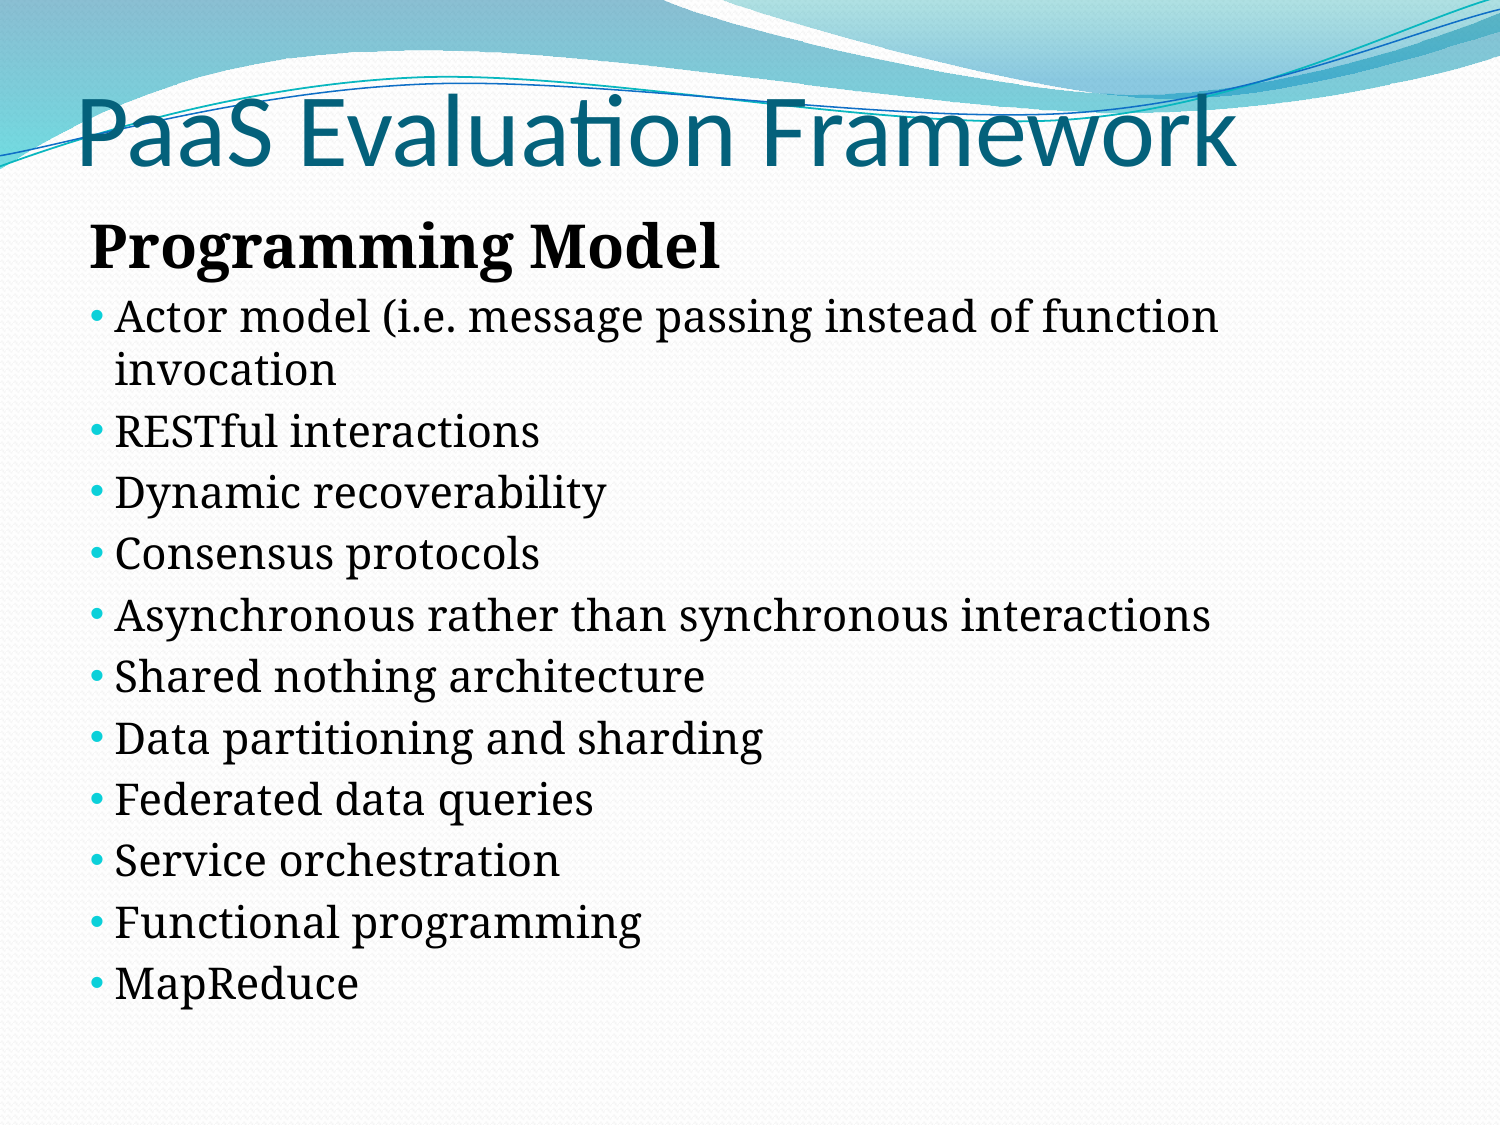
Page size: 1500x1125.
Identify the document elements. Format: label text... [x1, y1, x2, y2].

title PaaS Evaluation Framework [75, 0, 1425, 188]
list Programming Model Actor model (i.e. message passing instead of function invocation RESTful interactions Dynamic recoverability Consensus protocols Asynchronous rather than synchronous interactions Shared nothing architecture Data partitioning and sharding Federated data queries Service orchestration Functional programming MapReduce [75, 200, 1425, 1025]
